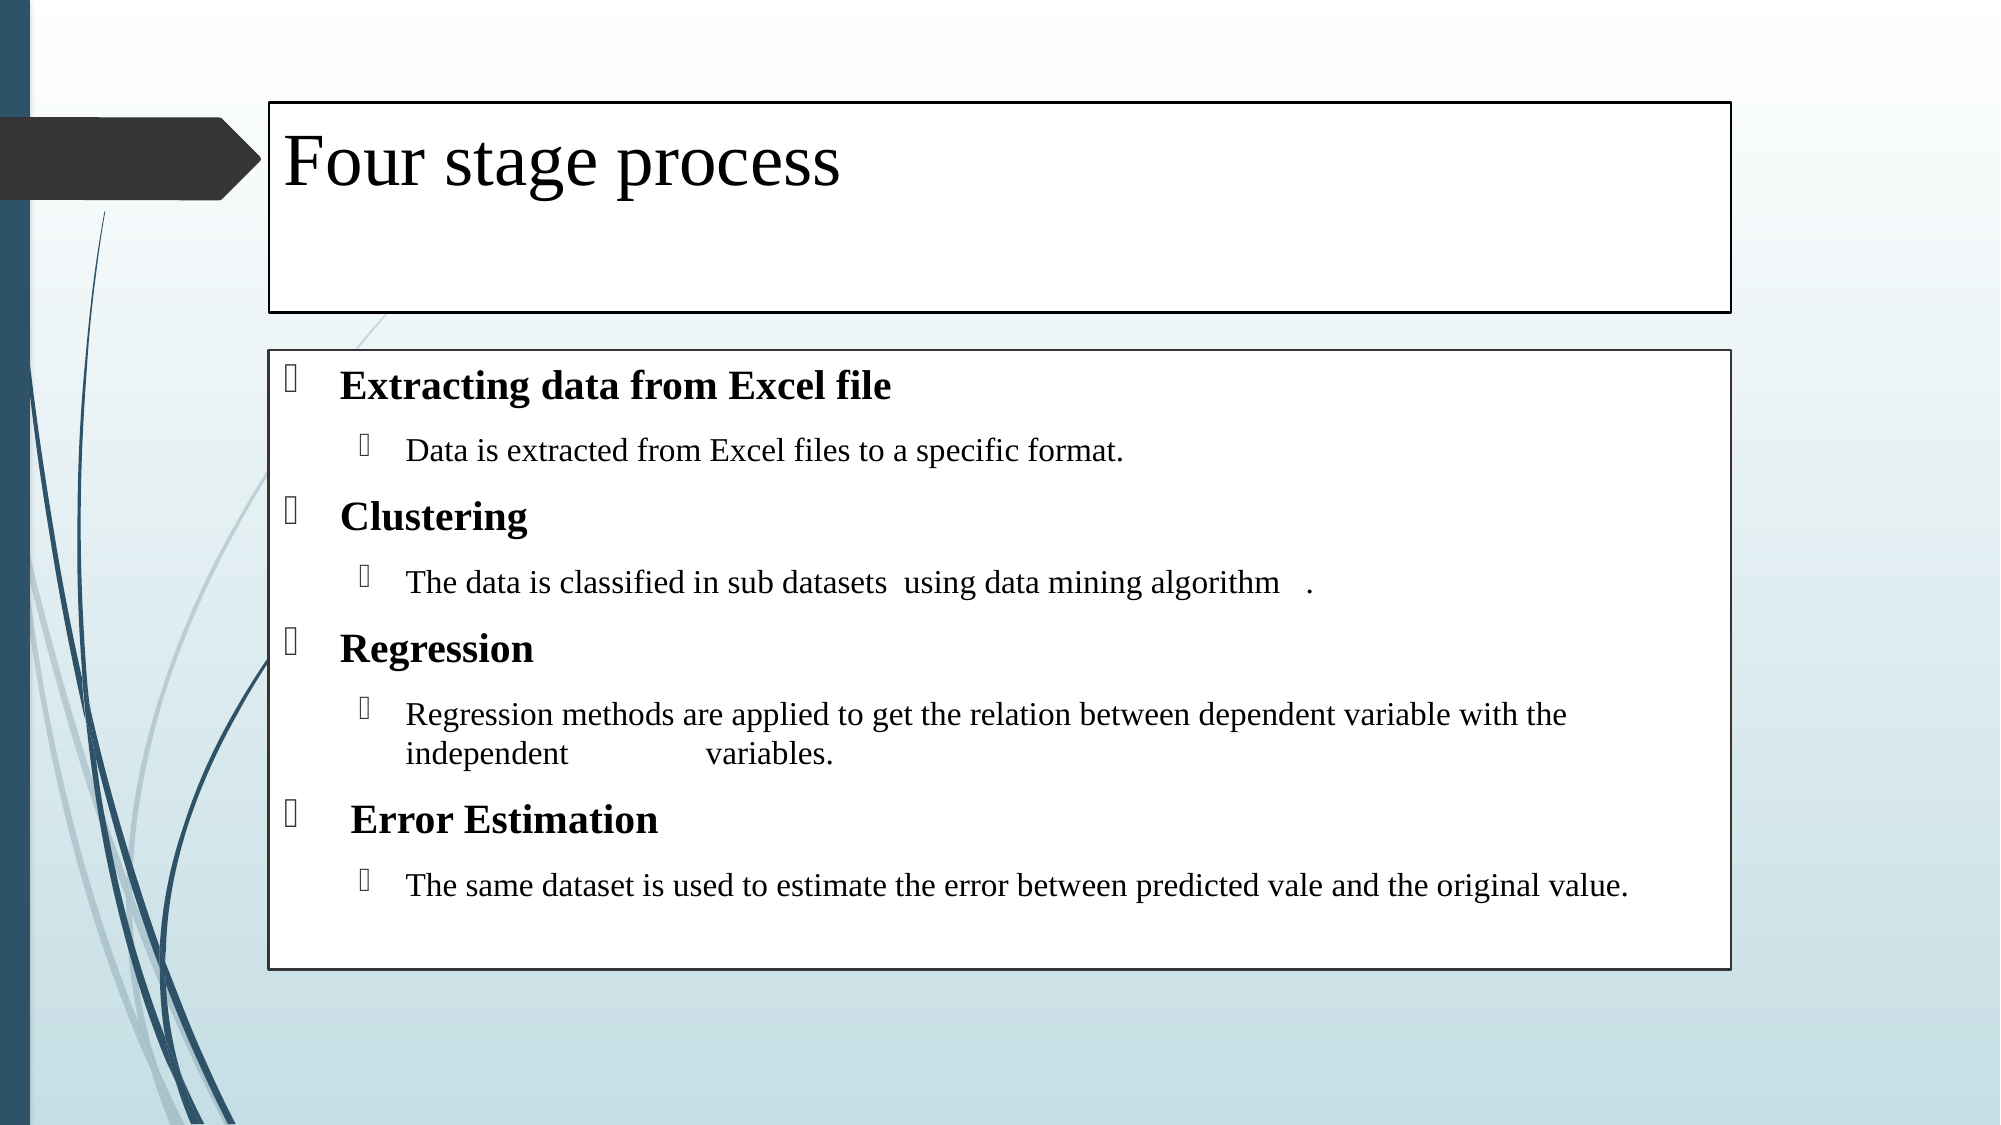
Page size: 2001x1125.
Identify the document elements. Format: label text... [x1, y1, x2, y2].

list Extracting data from Excel file Data is extracted from Excel files to a specific format. Clustering The data is classified in sub datasets using data mining algorithm . Regression Regression methods are applied to get the relation between dependent variable with the independent variables. Error Estimation The same dataset is used to estimate the error between predicted vale and the original value. [267, 349, 1732, 971]
title Four stage process [268, 101, 1732, 314]
